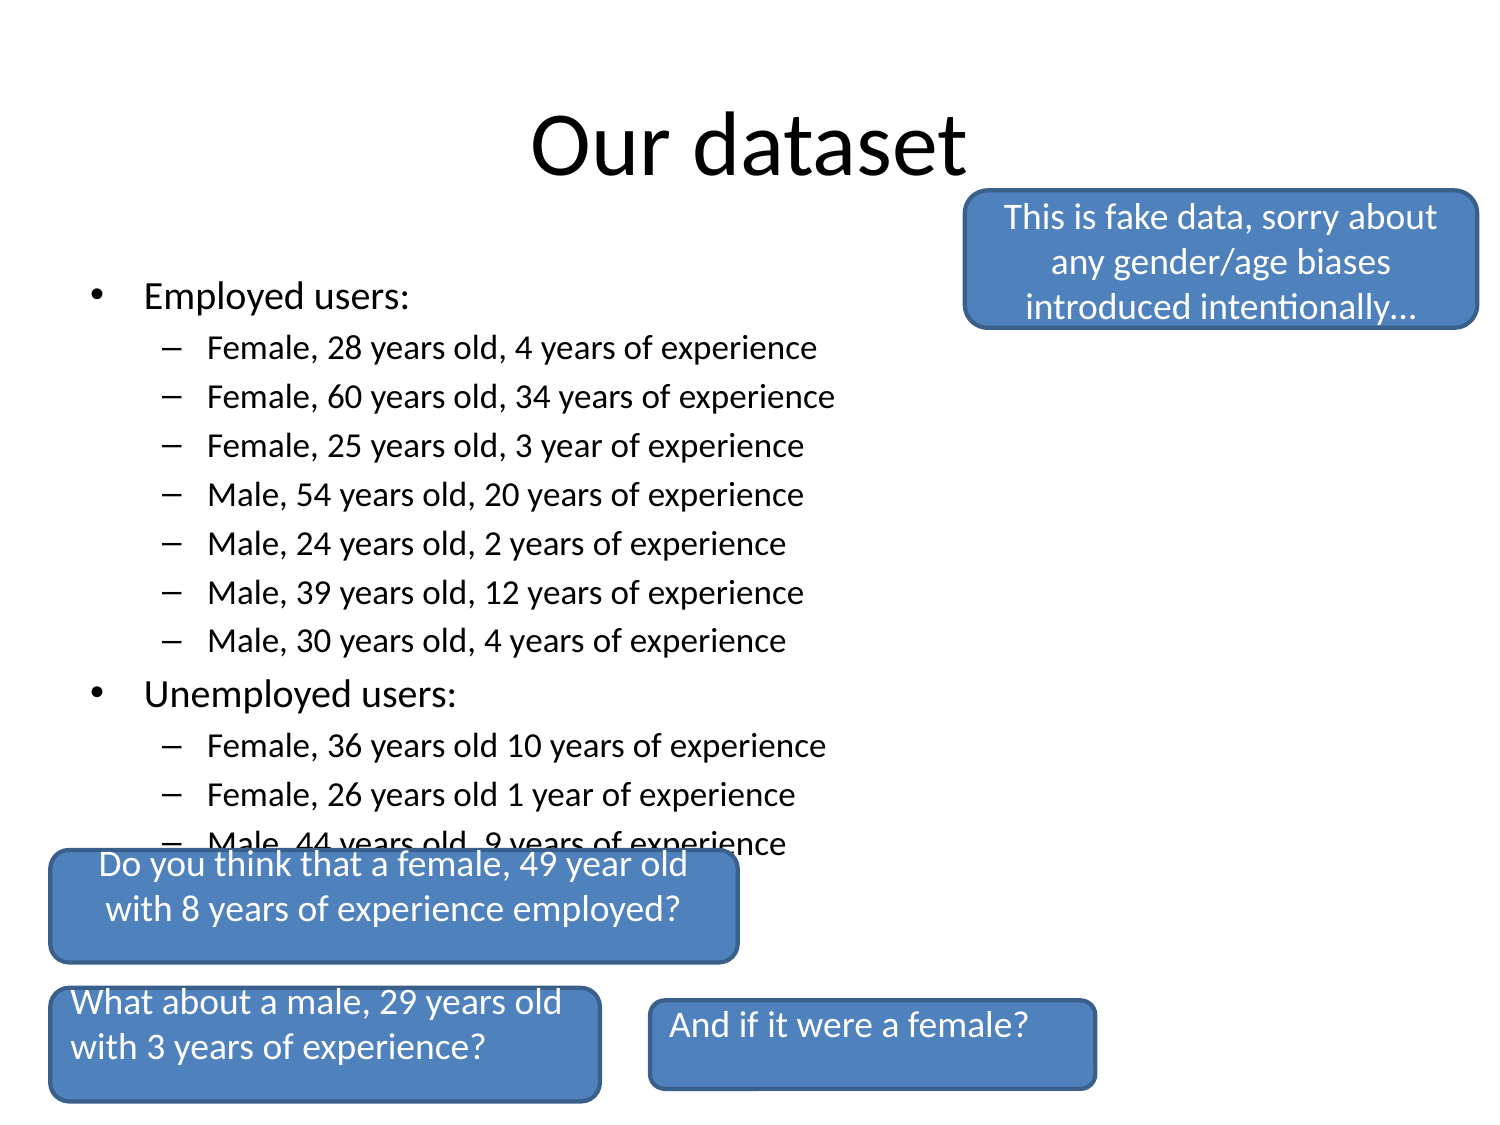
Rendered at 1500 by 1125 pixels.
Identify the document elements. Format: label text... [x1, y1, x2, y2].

list Employed users: Female, 28 years old, 4 years of experience Female, 60 years old, 34 years of experience Female, 25 years old, 3 year of experience Male, 54 years old, 20 years of experience Male, 24 years old, 2 years of experience Male, 39 years old, 12 years of experience Male, 30 years old, 4 years of experience Unemployed users: Female, 36 years old 10 years of experience Female, 26 years old 1 year of experience Male, 44 years old, 9 years of experience [75, 262, 1425, 875]
text_box What about a male, 29 years old with 3 years of experience? [48, 985, 603, 1104]
text_box This is fake data, sorry about any gender/age biases introduced intentionally… [962, 188, 1480, 330]
title Our dataset [75, 45, 1425, 233]
text_box Do you think that a female, 49 year old with 8 years of experience employed? [48, 847, 740, 965]
text_box And if it were a female? [647, 998, 1098, 1092]
